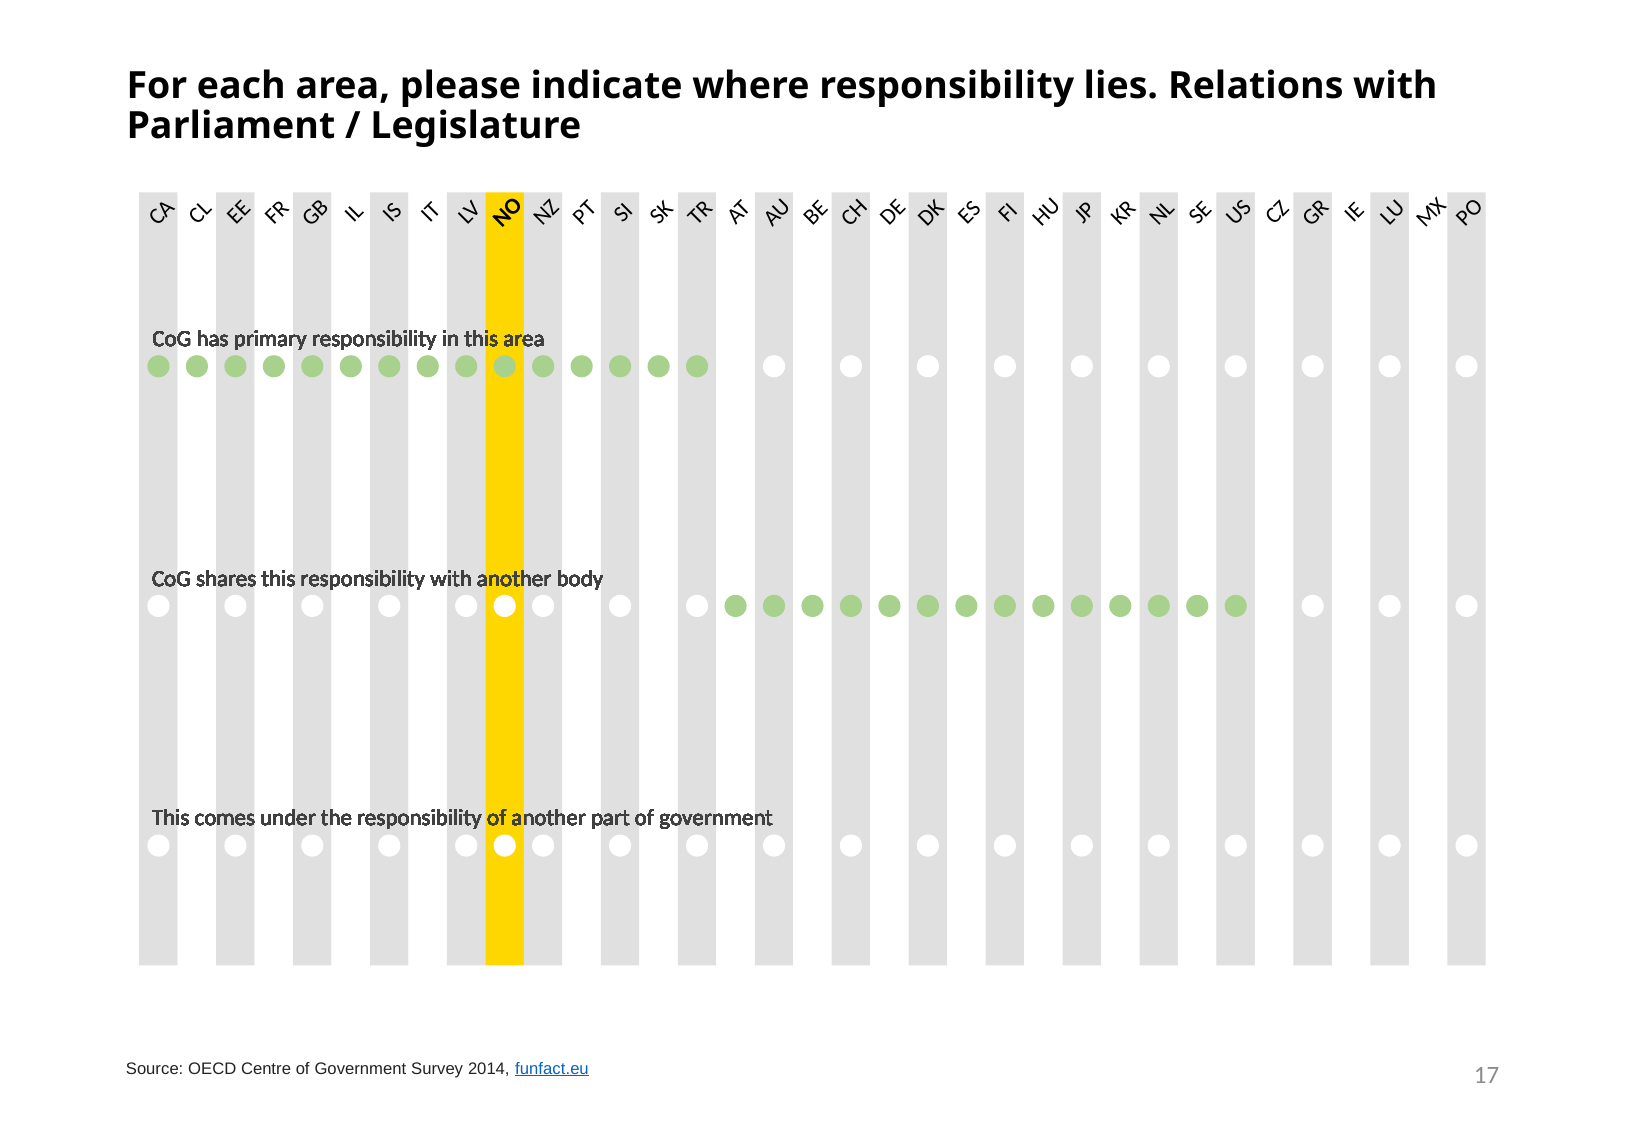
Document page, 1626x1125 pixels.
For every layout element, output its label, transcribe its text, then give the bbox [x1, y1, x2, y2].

title For each area, please indicate where responsibility lies. Relations with Parliament / Legislature [111, 59, 1514, 154]
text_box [111, 164, 1514, 1029]
slide_number 17 [1450, 1051, 1515, 1096]
